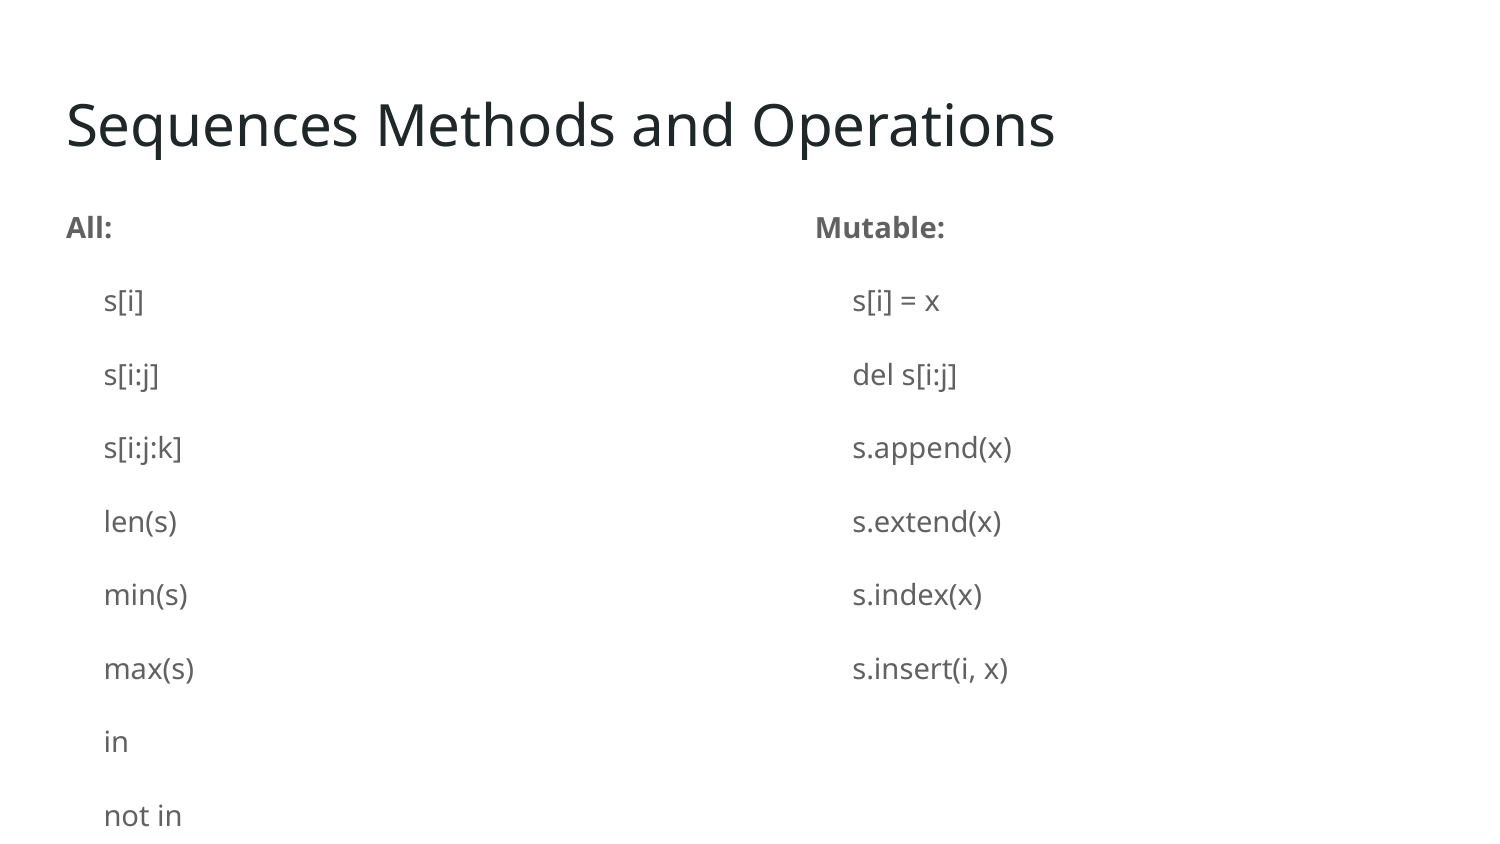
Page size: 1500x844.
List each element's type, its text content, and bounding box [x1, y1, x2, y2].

title Sequences Methods and Operations [51, 72, 1449, 167]
list Mutable: s[i] = x del s[i:j] s.append(x) s.extend(x) s.index(x) s.insert(i, x) [799, 189, 1456, 750]
list All: s[i] s[i:j] s[i:j:k] len(s) min(s) max(s) in not in s.index(x) s.count(x) [51, 189, 708, 820]
